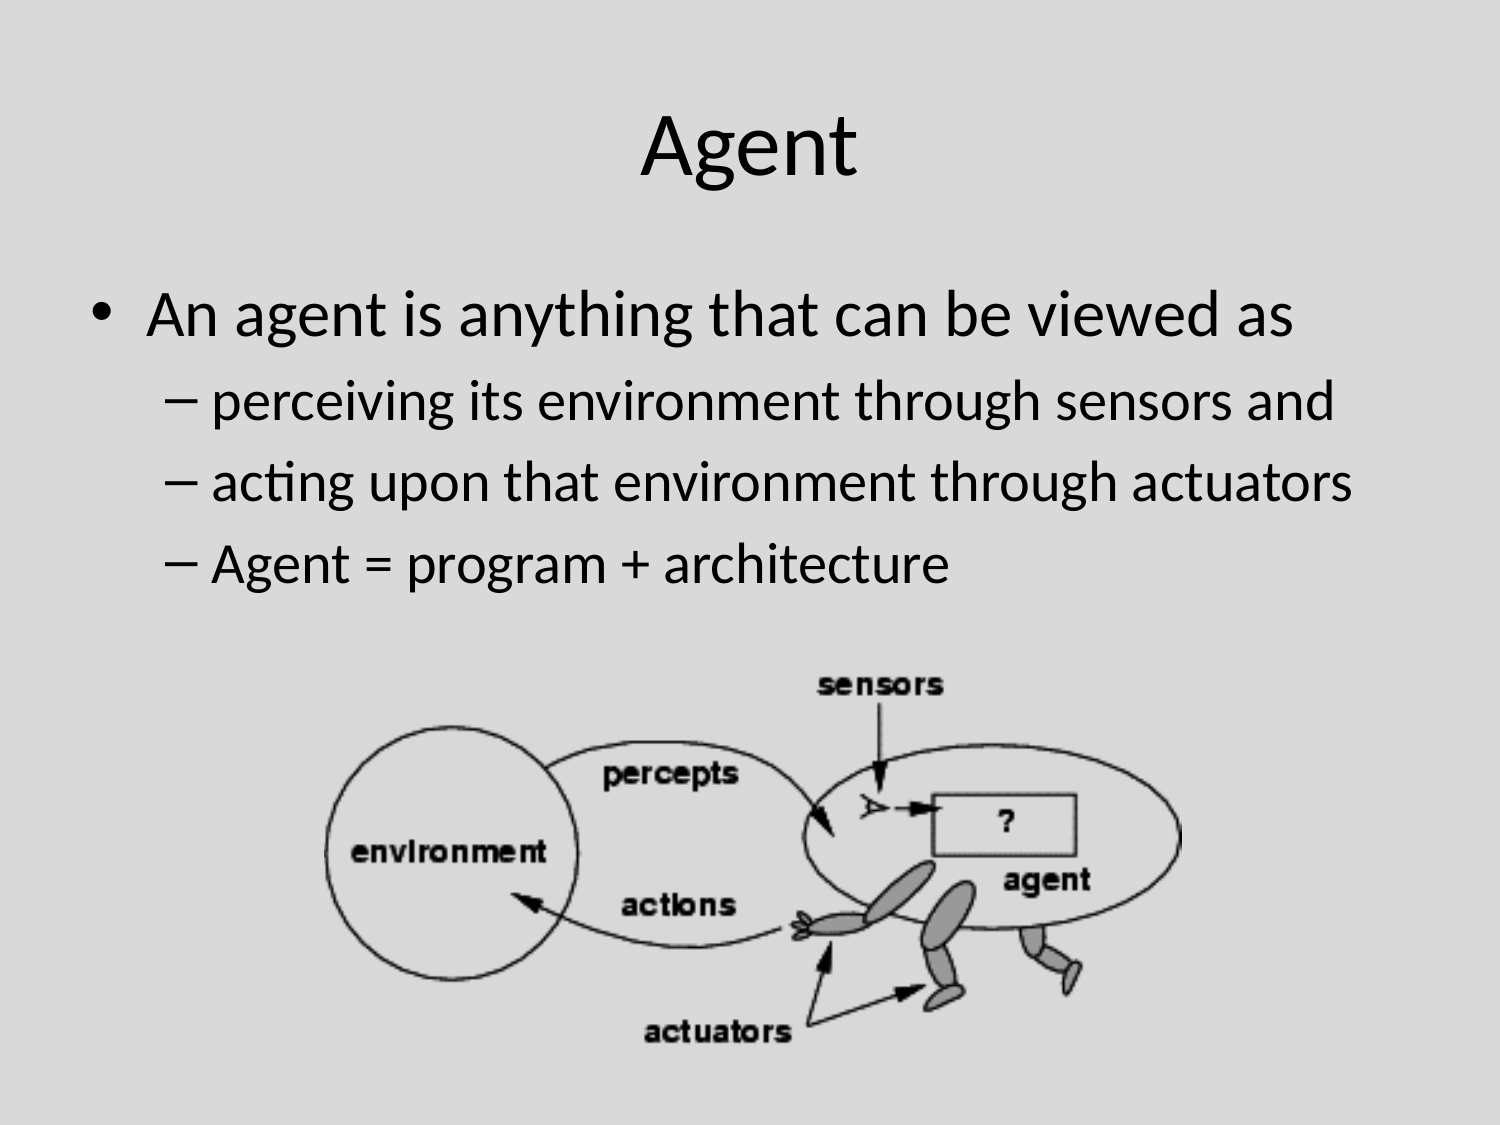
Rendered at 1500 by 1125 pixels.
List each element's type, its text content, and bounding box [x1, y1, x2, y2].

picture [324, 668, 1183, 1056]
title Agent [75, 45, 1425, 233]
list An agent is anything that can be viewed as perceiving its environment through sensors and acting upon that environment through actuators Agent = program + architecture [75, 262, 1425, 728]
